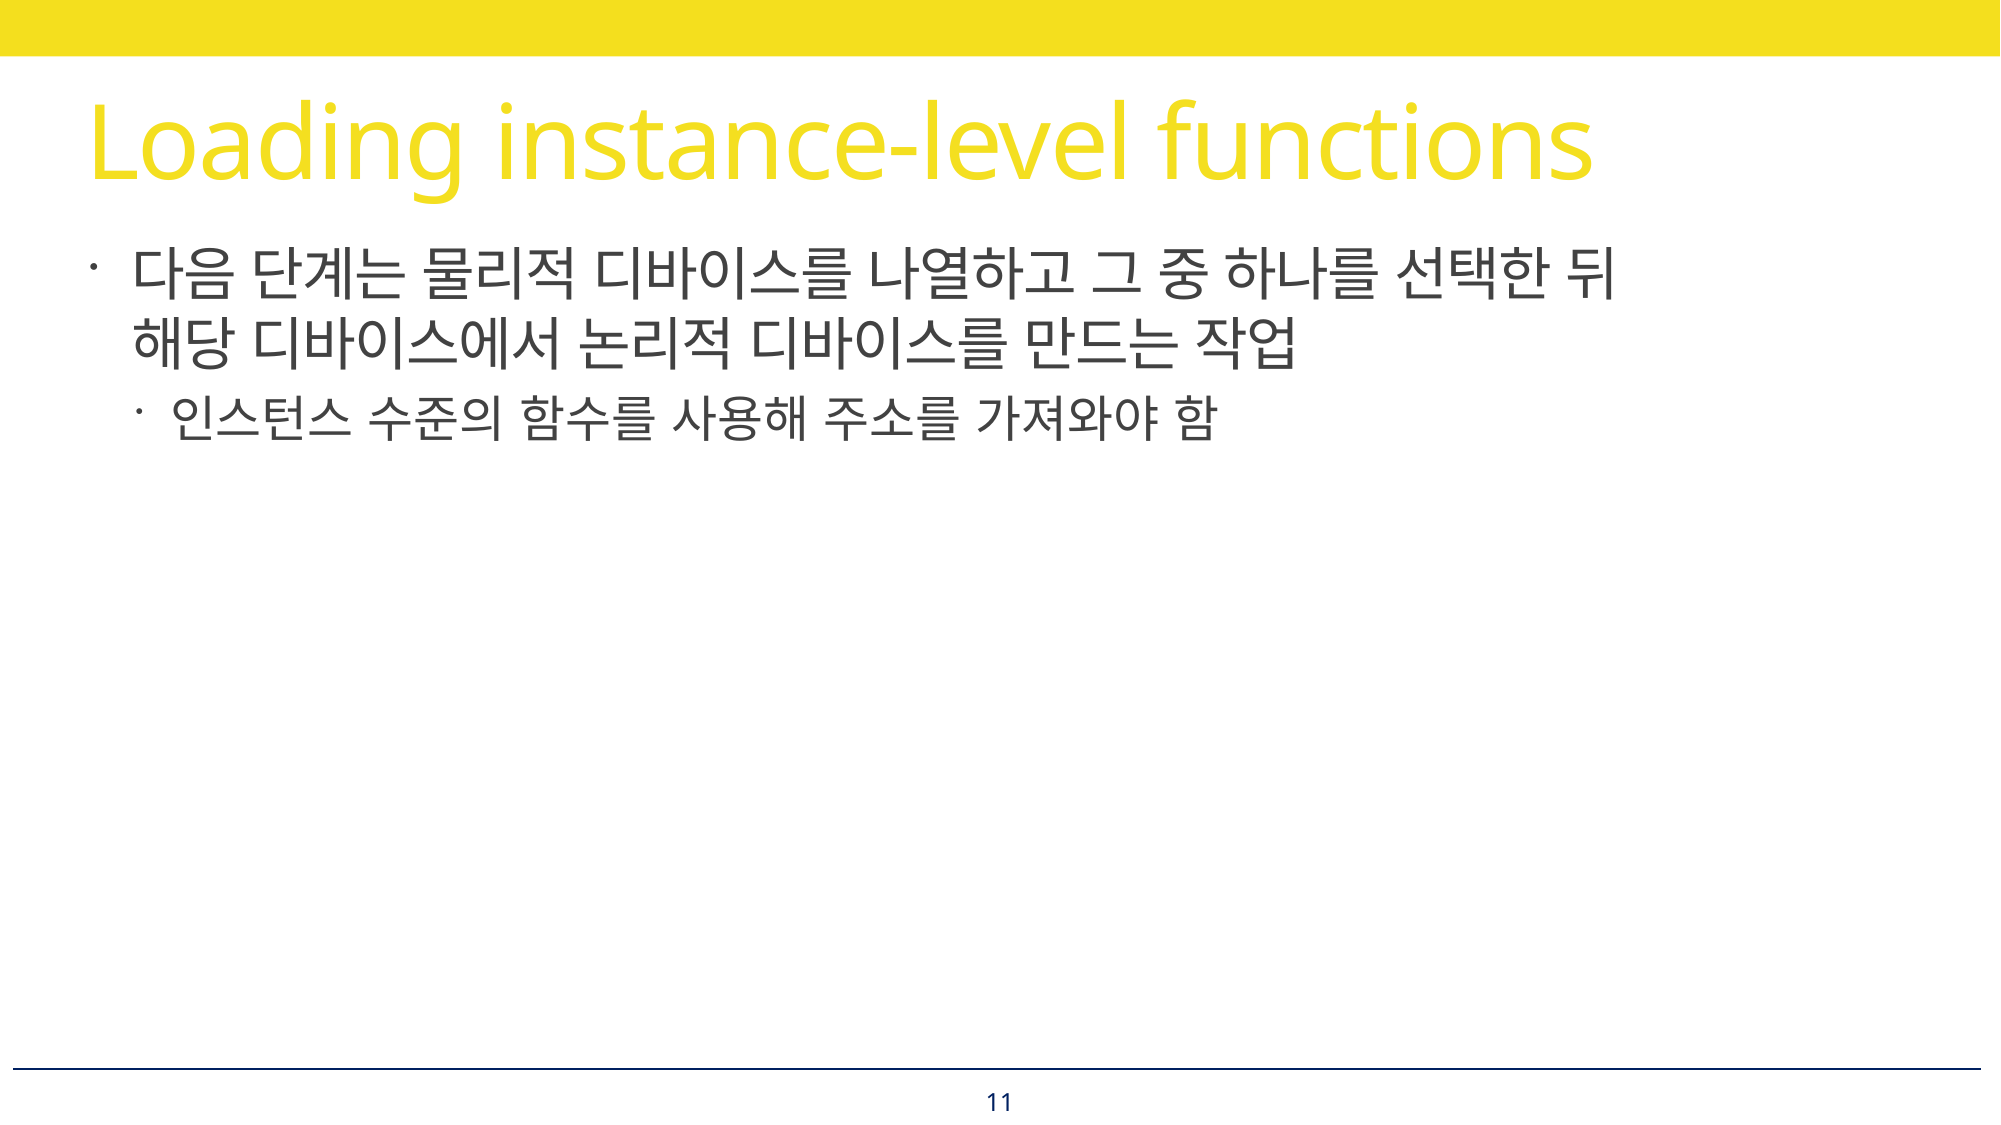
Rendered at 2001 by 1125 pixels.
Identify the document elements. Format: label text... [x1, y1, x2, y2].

slide_number 11 [916, 1078, 1084, 1125]
list 다음 단계는 물리적 디바이스를 나열하고 그 중 하나를 선택한 뒤 해당 디바이스에서 논리적 디바이스를 만드는 작업 인스턴스 수준의 함수를 사용해 주소를 가져와야 함 [85, 237, 1915, 1049]
title Loading instance-level functions [85, 89, 1915, 203]
